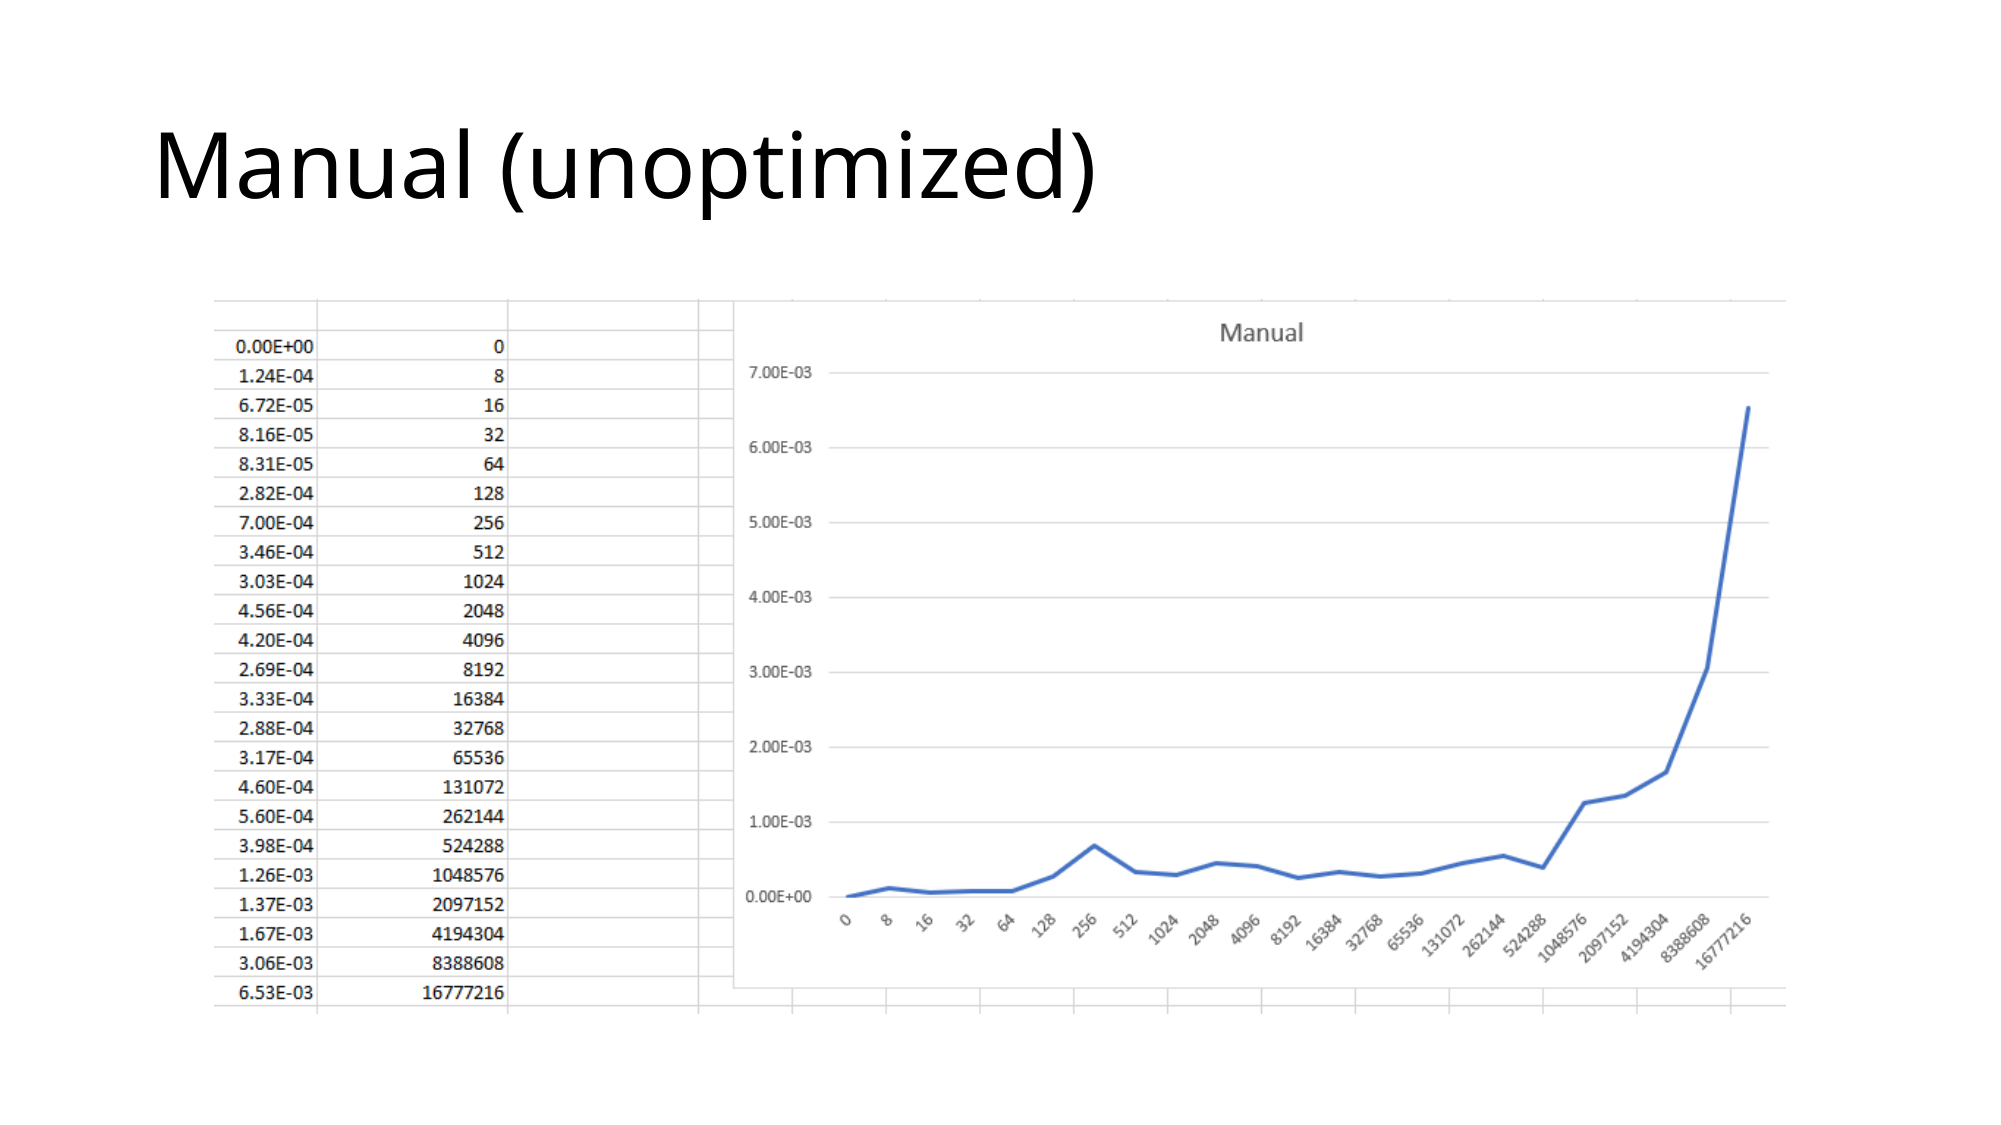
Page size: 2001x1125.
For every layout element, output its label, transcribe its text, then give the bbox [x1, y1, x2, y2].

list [214, 299, 1786, 1014]
title Manual (unoptimized) [137, 59, 1863, 278]
